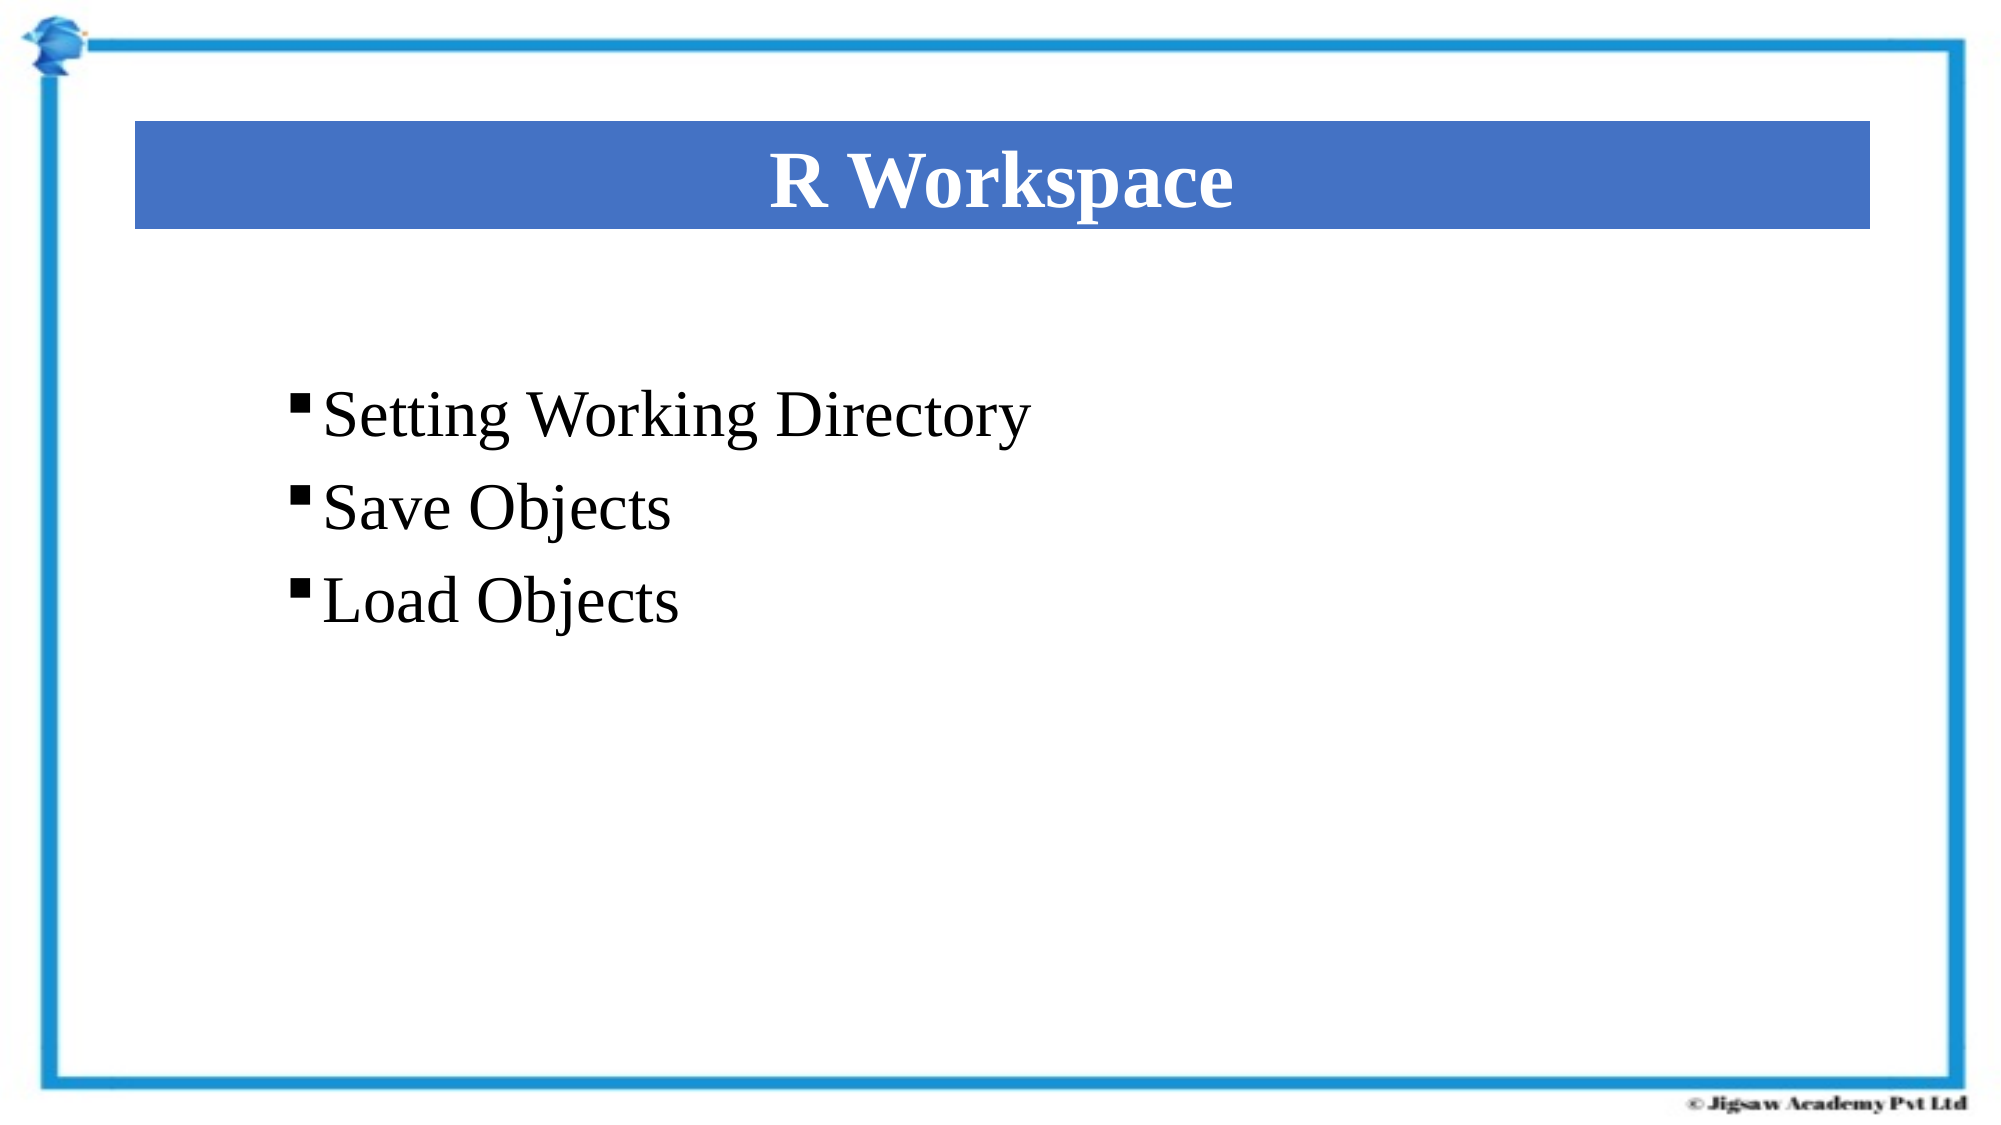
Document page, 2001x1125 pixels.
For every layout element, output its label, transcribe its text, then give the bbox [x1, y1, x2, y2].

subtitle Setting Working Directory Save Objects Load Objects [270, 272, 1512, 1002]
text_box R Workspace [132, 118, 1873, 232]
picture [0, 0, 2000, 1125]
